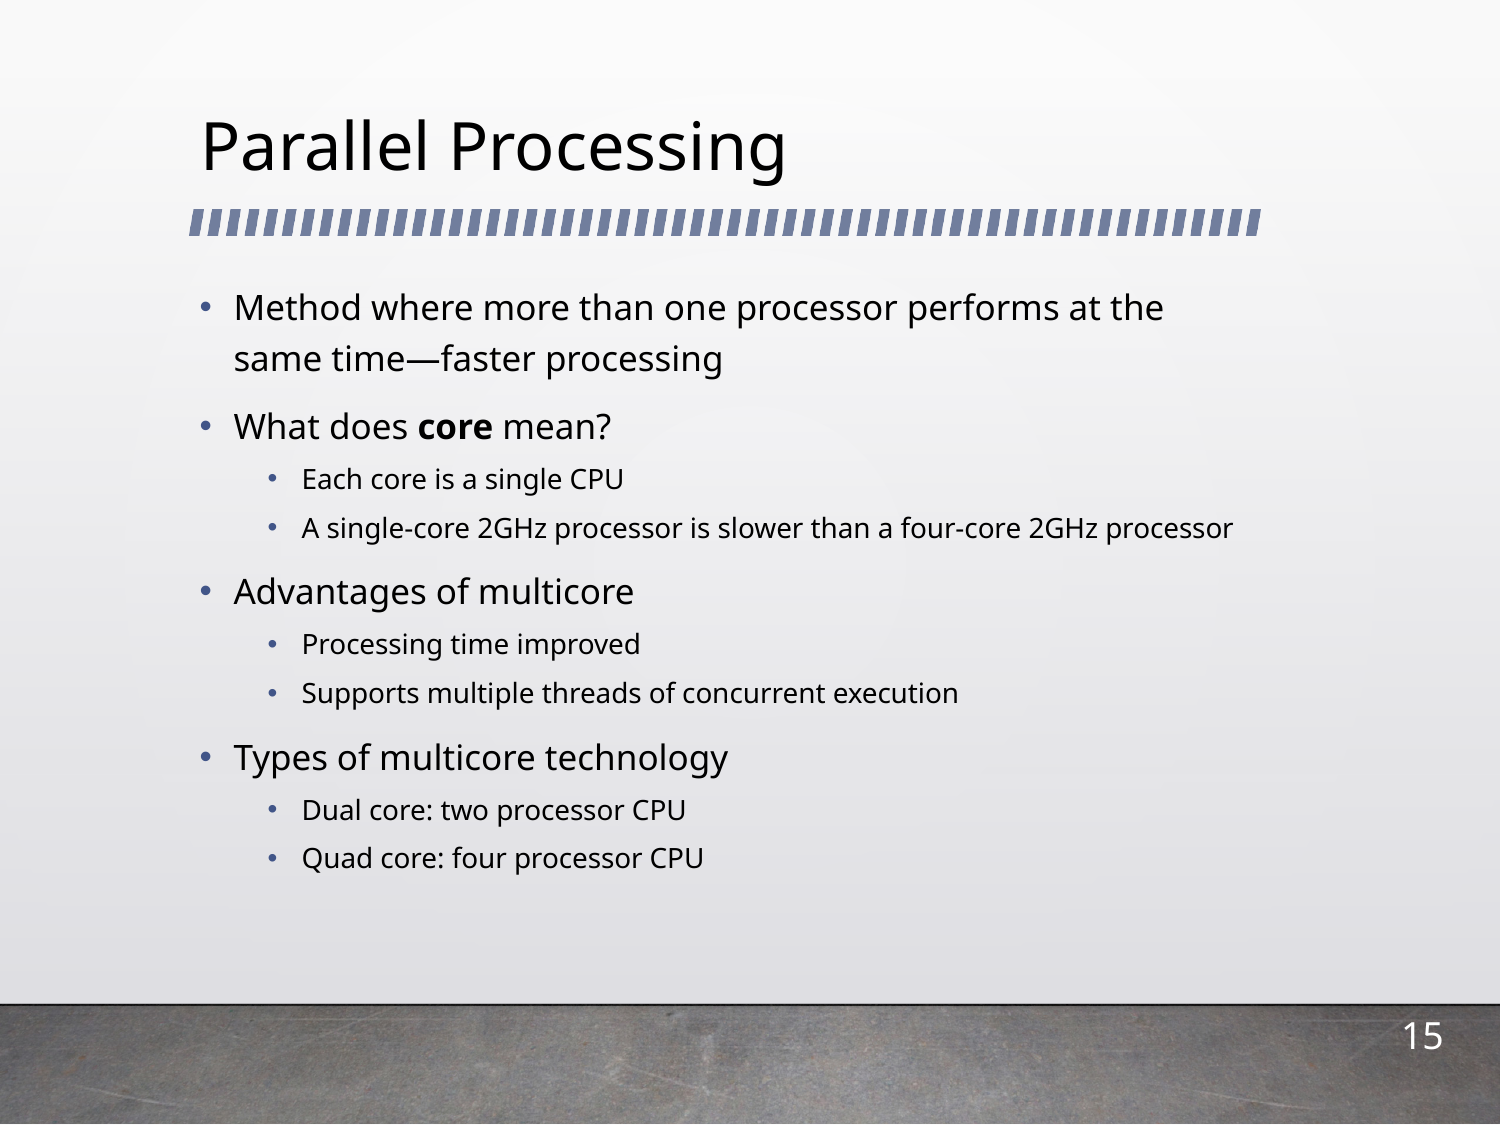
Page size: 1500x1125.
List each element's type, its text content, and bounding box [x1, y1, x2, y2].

title Parallel Processing [185, 62, 1264, 235]
list Method where more than one processor performs at the same time—faster processing What does core mean? Each core is a single CPU A single-core 2GHz processor is slower than a four-core 2GHz processor Advantages of multicore Processing time improved Supports multiple threads of concurrent execution Types of multicore technology Dual core: two processor CPU Quad core: four processor CPU [184, 270, 1264, 915]
picture [0, 1004, 1500, 1124]
